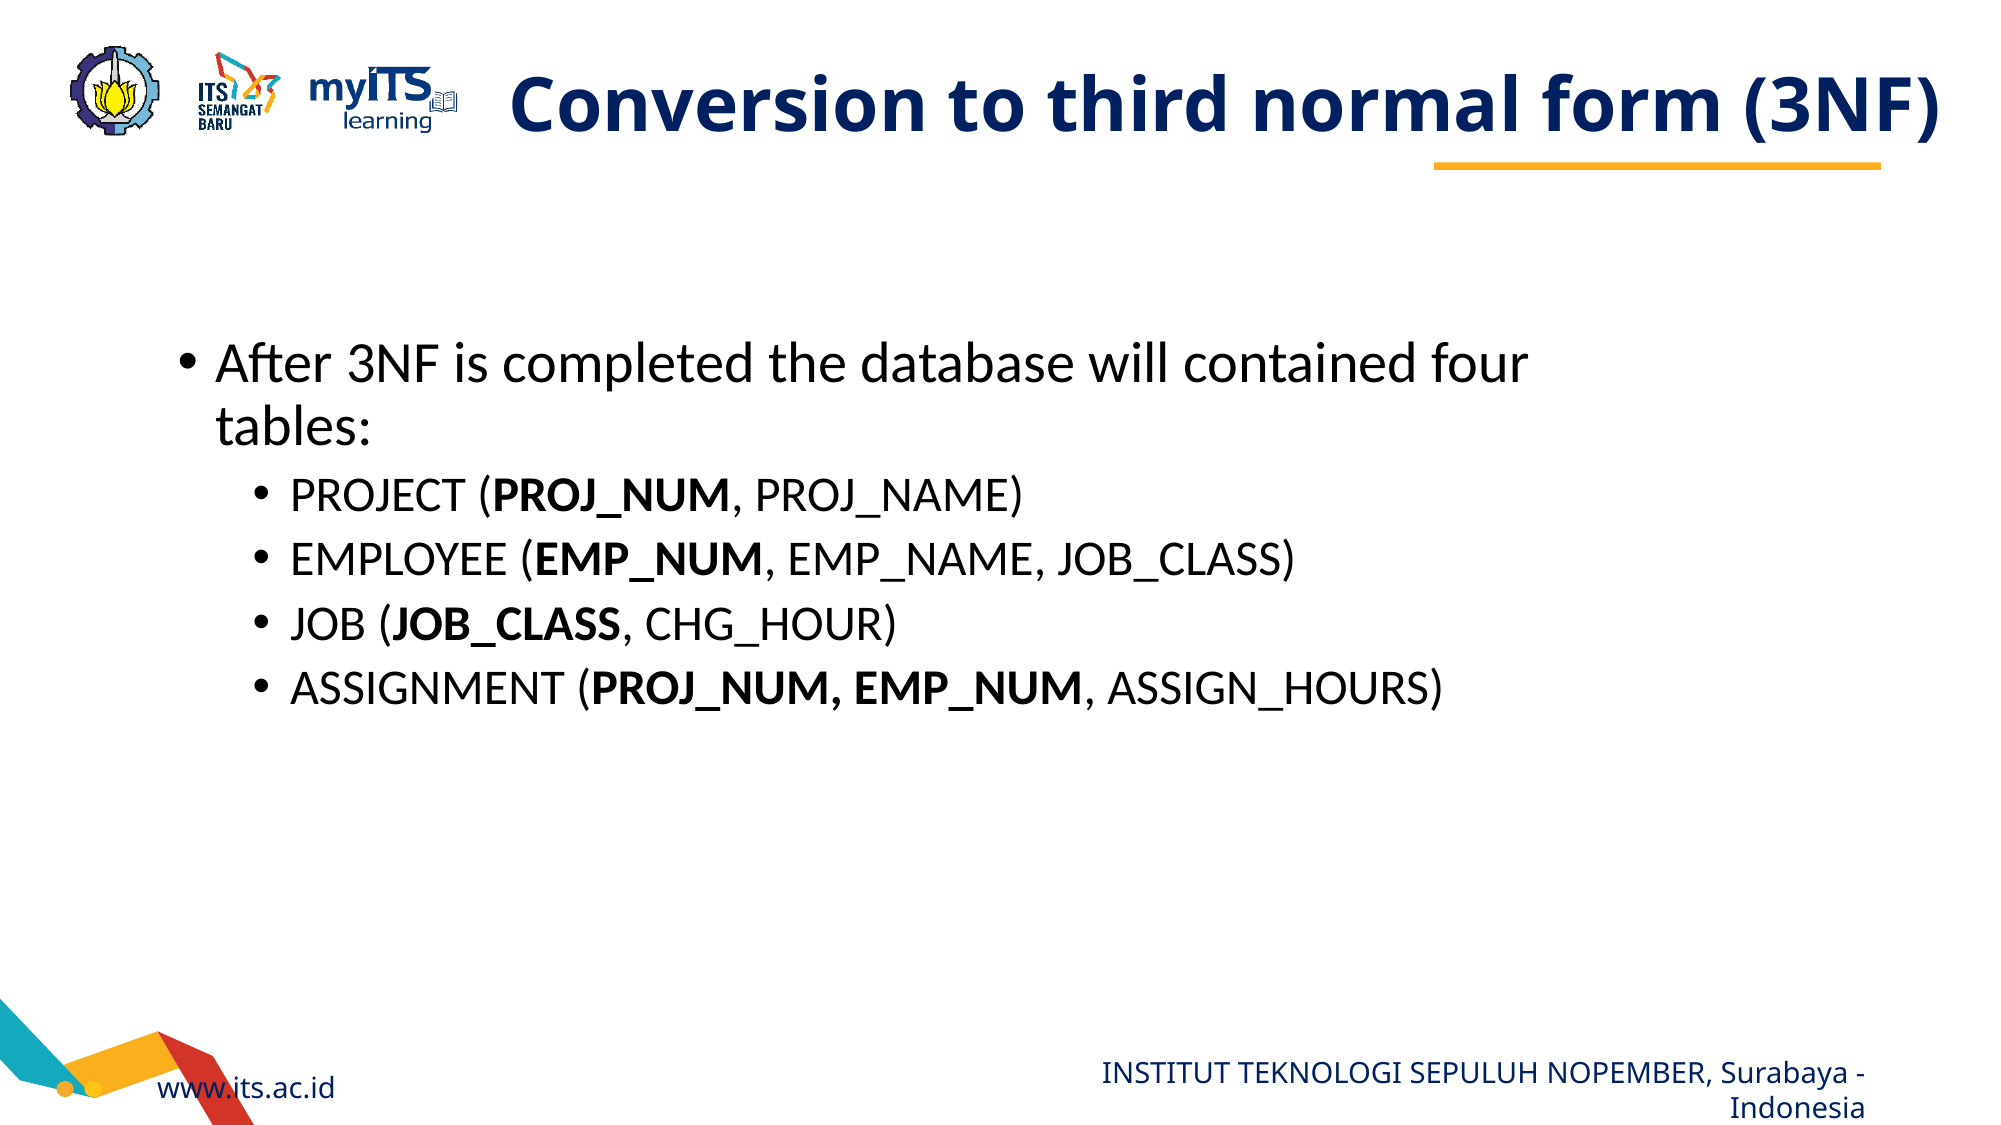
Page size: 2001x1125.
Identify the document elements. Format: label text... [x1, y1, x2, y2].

picture [188, 39, 482, 150]
list [137, 299, 1679, 1014]
picture [69, 45, 160, 136]
text_box www.its.ac.id [275, 1061, 785, 1112]
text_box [56, 1080, 102, 1098]
text_box INSTITUT TEKNOLOGI SEPULUH NOPEMBER, Surabaya - Indonesia [944, 1046, 1881, 1125]
text_box [1433, 161, 1882, 171]
picture [0, 1019, 275, 1125]
list After 3NF is completed the database will contained four tables: PROJECT (PROJ_NUM, PROJ_NAME) EMPLOYEE (EMP_NUM, EMP_NAME, JOB_CLASS) JOB (JOB_CLASS, CHG_HOUR) ASSIGNMENT (PROJ_NUM, EMP_NUM, ASSIGN_HOURS) [162, 324, 1704, 1039]
text_box Conversion to third normal form (3NF) [481, 17, 1958, 156]
